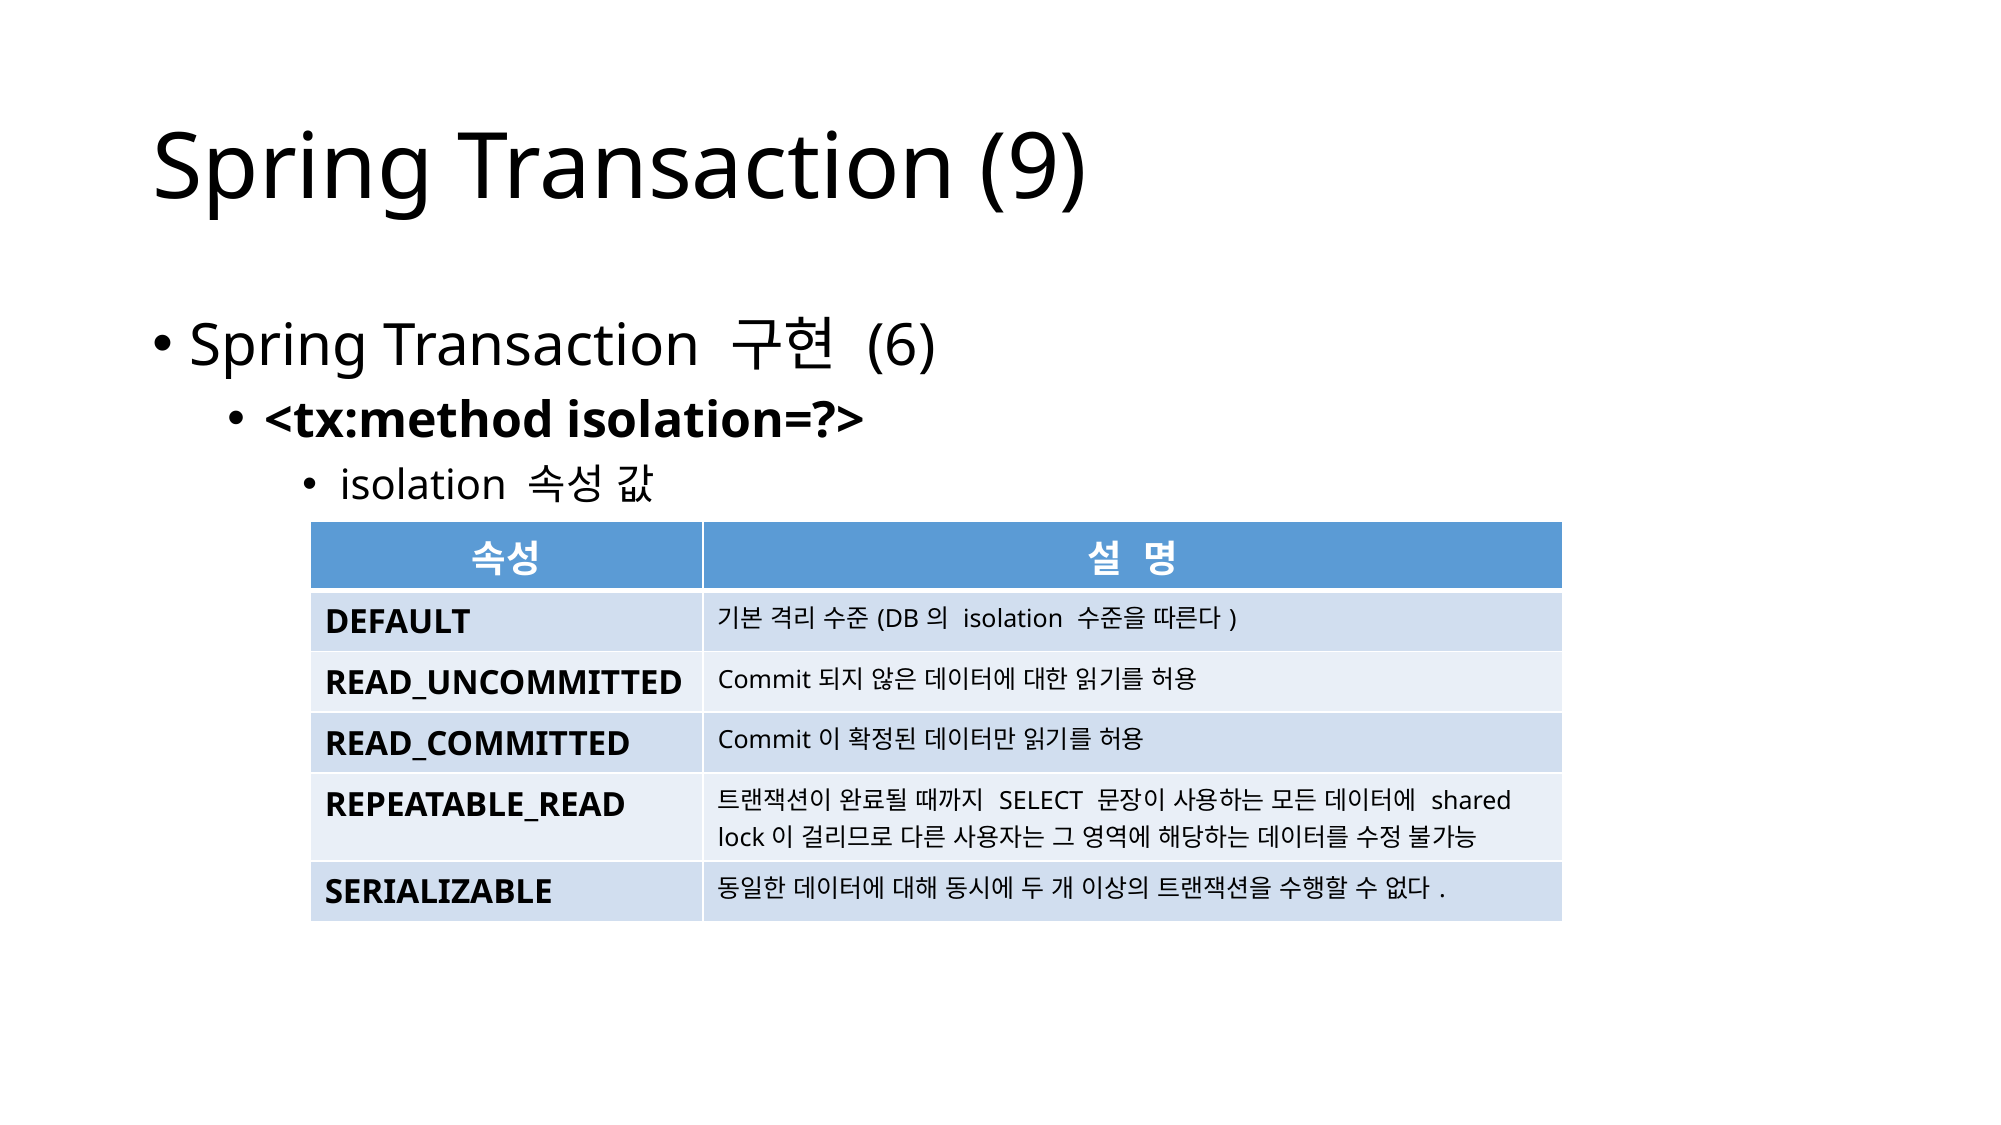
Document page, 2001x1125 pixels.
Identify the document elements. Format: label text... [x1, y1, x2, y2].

table_cell 기본 격리 수준(DB의 isolation 수준을 따른다) [704, 593, 1562, 651]
table_cell DEFAULT [311, 593, 702, 651]
table_cell READ_COMMITTED [311, 713, 702, 772]
table_cell 트랜잭션이 완료될 때까지 SELECT 문장이 사용하는 모든 데이터에 shared lock이 걸리므로 다른 사용자는 그 영역에 해당하는 데이터를 수정 불가능 [704, 774, 1562, 860]
table_cell Commit되지 않은 데이터에 대한 읽기를 허용 [704, 652, 1562, 711]
table_cell Commit이 확정된 데이터만 읽기를 허용 [704, 713, 1562, 772]
table_cell REPEATABLE_READ [311, 774, 702, 860]
table_header 설 명 [704, 522, 1562, 588]
table_header 속성 [311, 522, 702, 588]
table_cell READ_UNCOMMITTED [311, 652, 702, 711]
title Spring Transaction (9) [137, 59, 1863, 278]
list Spring Transaction 구현 (6) <tx:method isolation=?> isolation 속성 값 [137, 299, 1863, 1014]
table_cell 동일한 데이터에 대해 동시에 두 개 이상의 트랜잭션을 수행할 수 없다. [704, 862, 1562, 921]
table_cell SERIALIZABLE [311, 862, 702, 921]
